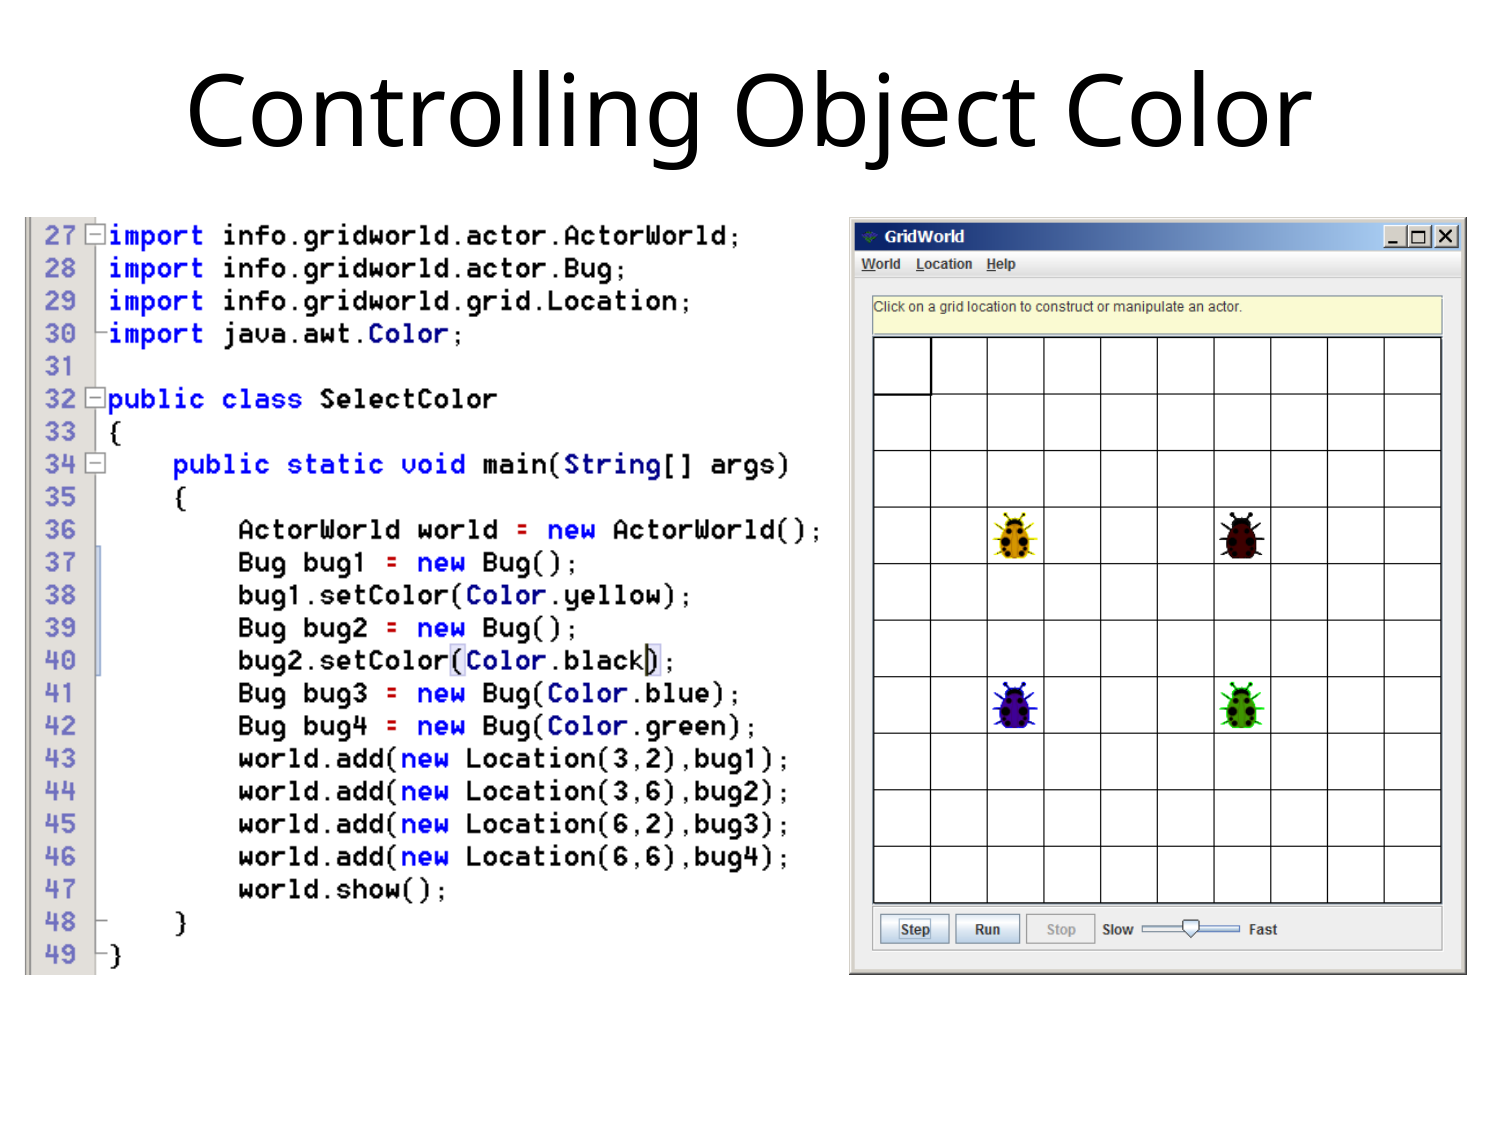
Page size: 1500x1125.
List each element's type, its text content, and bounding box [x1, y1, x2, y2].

title Controlling Object Color [0, 0, 1500, 213]
picture [24, 217, 1467, 976]
